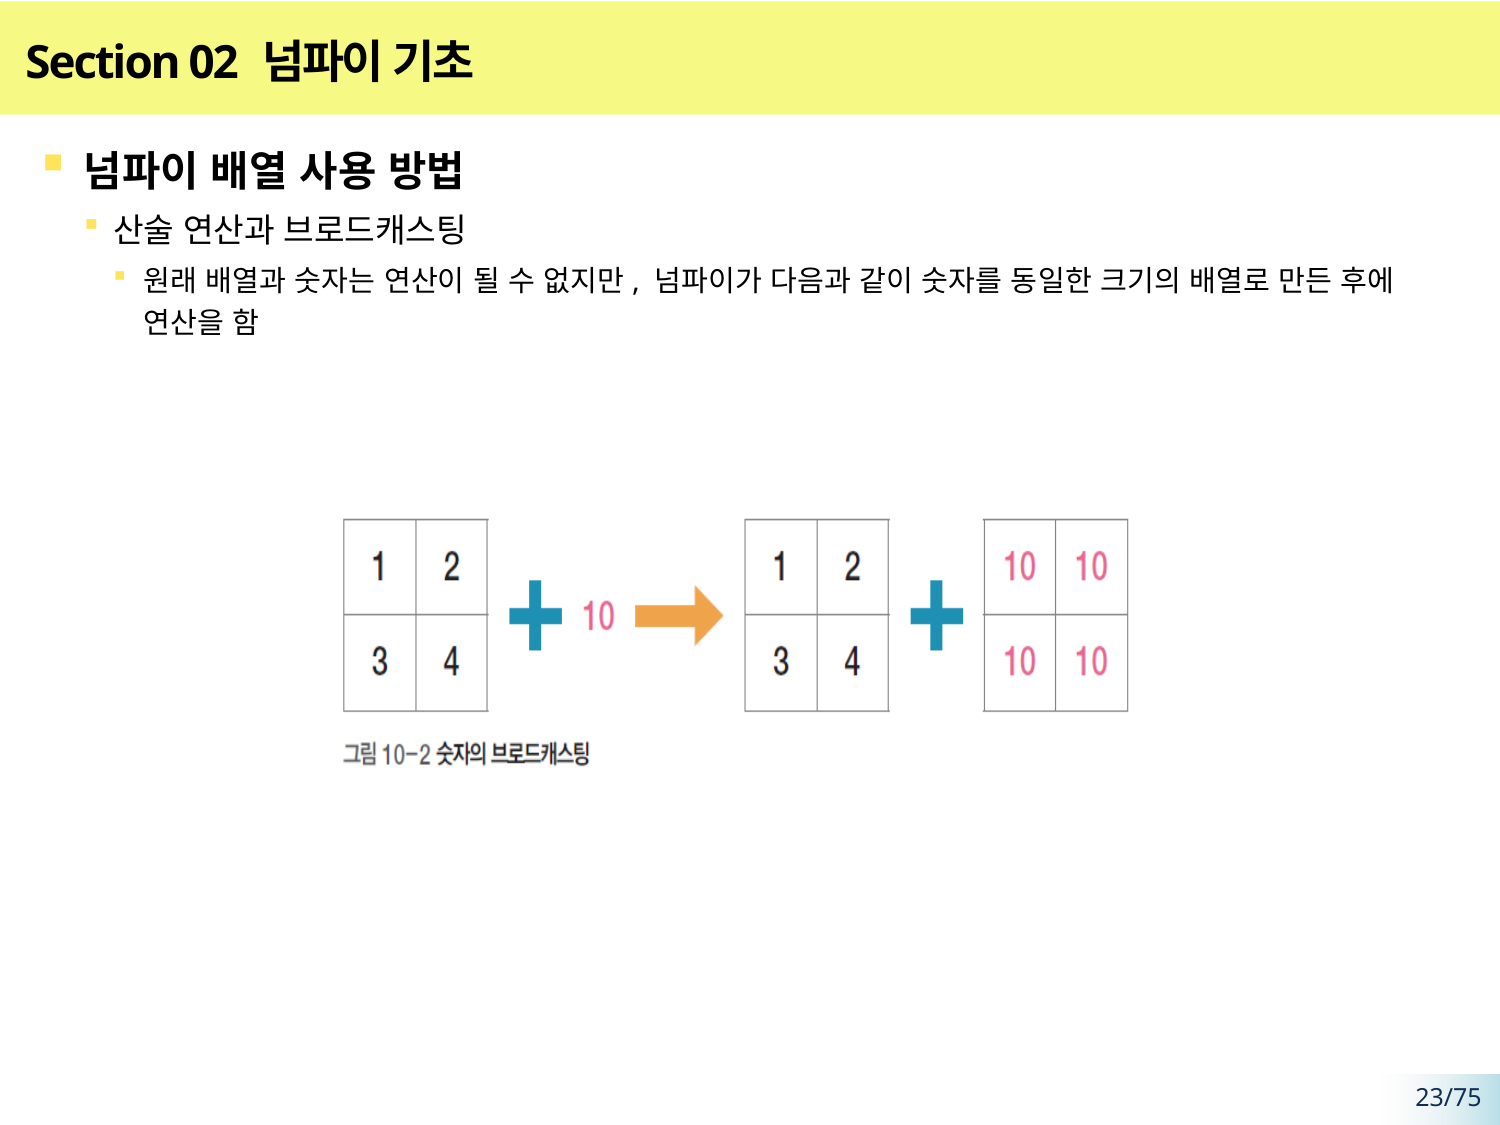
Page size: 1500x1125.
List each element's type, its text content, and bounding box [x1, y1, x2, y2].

list 넘파이 배열 사용 방법 산술 연산과 브로드캐스팅 원래 배열과 숫자는 연산이 될 수 없지만, 넘파이가 다음과 같이 숫자를 동일한 크기의 배열로 만든 후에 연산을 함 [10, 126, 1481, 1057]
picture [327, 503, 1172, 794]
title Section 02 넘파이 기초 [10, 21, 1288, 99]
